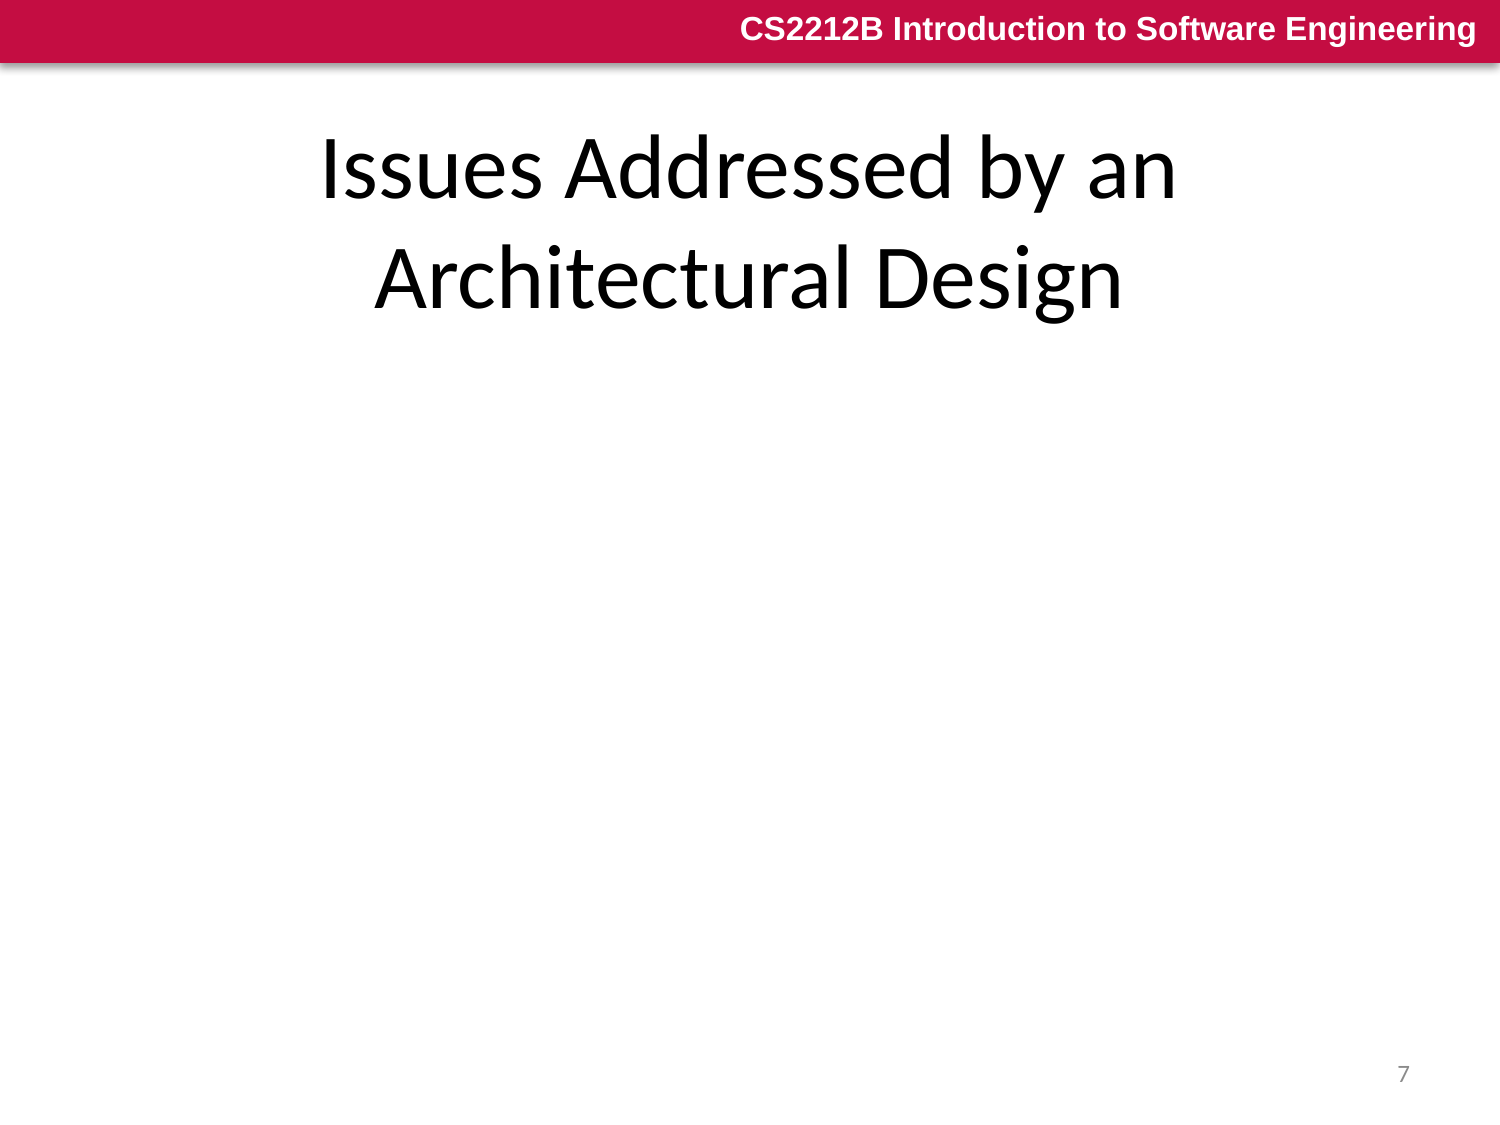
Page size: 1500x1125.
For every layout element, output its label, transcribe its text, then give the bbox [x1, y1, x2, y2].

picture [0, 0, 1500, 63]
slide_number 7 [1074, 1042, 1425, 1103]
title Issues Addressed by an Architectural Design [112, 99, 1388, 288]
